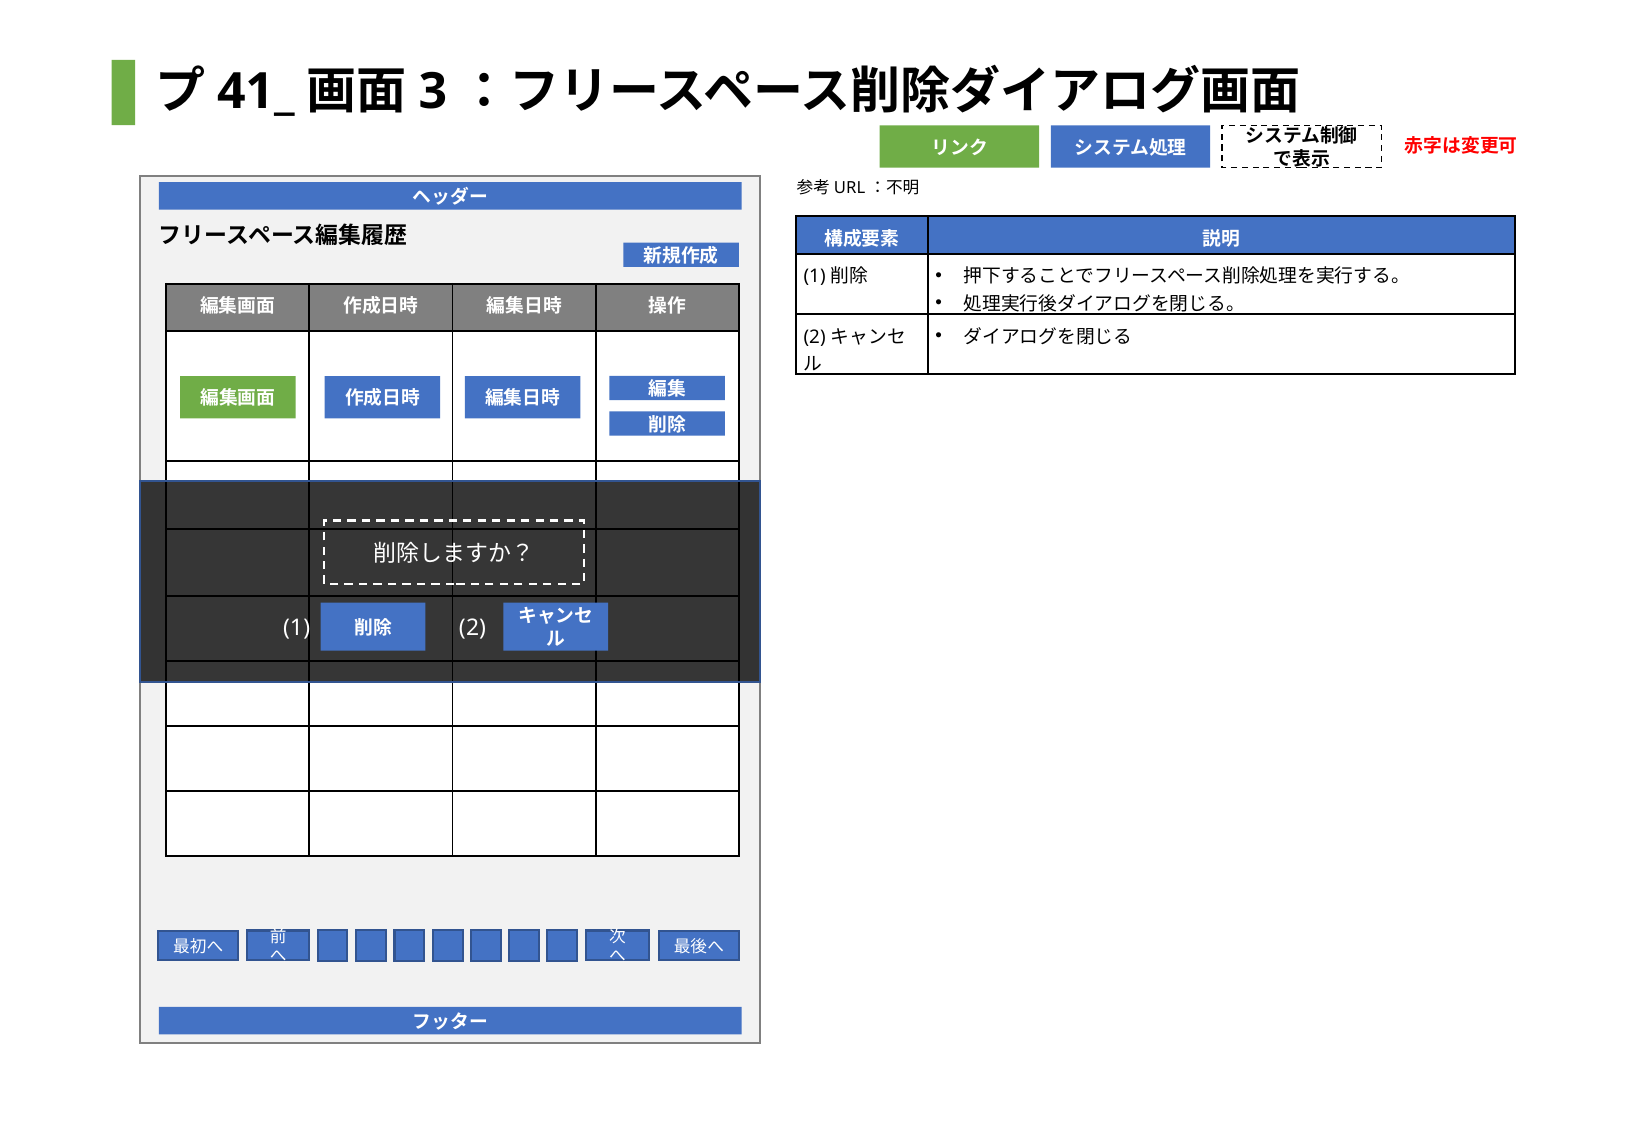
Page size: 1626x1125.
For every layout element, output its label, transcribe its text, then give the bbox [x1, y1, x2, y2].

text_box 編集 [608, 374, 727, 402]
table_header 操作 [597, 285, 738, 330]
table_cell [597, 727, 738, 790]
table_cell [167, 332, 308, 460]
text_box [470, 929, 502, 962]
table_cell [310, 332, 452, 460]
text_box 削除 [319, 601, 427, 652]
text_box 赤字は変更可 [1380, 123, 1542, 168]
text_box (2) [444, 605, 502, 648]
table_cell [453, 332, 595, 460]
text_box システム処理 [1049, 124, 1212, 169]
text_box [355, 929, 387, 962]
text_box 前へ [246, 929, 310, 961]
table_cell [167, 727, 308, 790]
table_cell [597, 792, 738, 855]
table_cell (2)キャンセル [797, 315, 927, 373]
text_box [546, 929, 578, 962]
title プ41_画面3：フリースペース削除ダイアログ画面 [140, 59, 1514, 126]
text_box フリースペース編集履歴 [144, 213, 423, 256]
text_box [393, 929, 425, 962]
text_box ヘッダー [157, 181, 743, 211]
table_header 説明 [929, 217, 1514, 253]
text_box システム制御で表示 [1220, 124, 1382, 169]
text_box 新規作成 [622, 241, 740, 268]
table_cell [453, 683, 595, 725]
table_cell [597, 462, 738, 480]
table_cell [453, 727, 595, 790]
text_box [432, 929, 464, 962]
table_cell (1)削除 [797, 255, 927, 313]
table_cell [167, 683, 308, 725]
text_box 削除しますか？ [323, 519, 585, 585]
text_box キャンセル [502, 601, 610, 652]
text_box [317, 929, 348, 962]
text_box フッター [157, 1005, 743, 1036]
table_cell [597, 332, 738, 460]
table_cell [453, 792, 595, 855]
text_box 削除 [608, 410, 727, 437]
text_box [139, 175, 761, 480]
table_cell [310, 462, 452, 480]
text_box [508, 929, 540, 962]
table_cell [310, 683, 452, 725]
table_cell [310, 792, 452, 855]
table_header 作成日時 [310, 285, 452, 330]
table_cell [453, 462, 595, 480]
text_box 参考URL：不明 [781, 169, 935, 205]
table_cell [310, 727, 452, 790]
table_cell [167, 462, 308, 480]
table_cell [167, 792, 308, 855]
table_cell [597, 683, 738, 725]
text_box 編集日時 [463, 375, 582, 420]
table_header 編集画面 [167, 285, 308, 330]
text_box 作成日時 [323, 375, 442, 420]
table_cell ダイアログを閉じる [929, 315, 1514, 373]
text_box 最初へ [157, 930, 239, 961]
text_box [139, 480, 761, 683]
text_box [139, 683, 761, 1044]
text_box リンク [878, 124, 1041, 169]
text_box 最後へ [658, 930, 740, 961]
table_header 編集日時 [453, 285, 595, 330]
table_header 構成要素 [797, 217, 927, 253]
text_box 次へ [585, 929, 650, 961]
table_cell 押下することでフリースペース削除処理を実行する。 処理実行後ダイアログを閉じる。 [929, 255, 1514, 313]
text_box 編集画面 [179, 375, 297, 420]
text_box (1) [268, 605, 326, 648]
